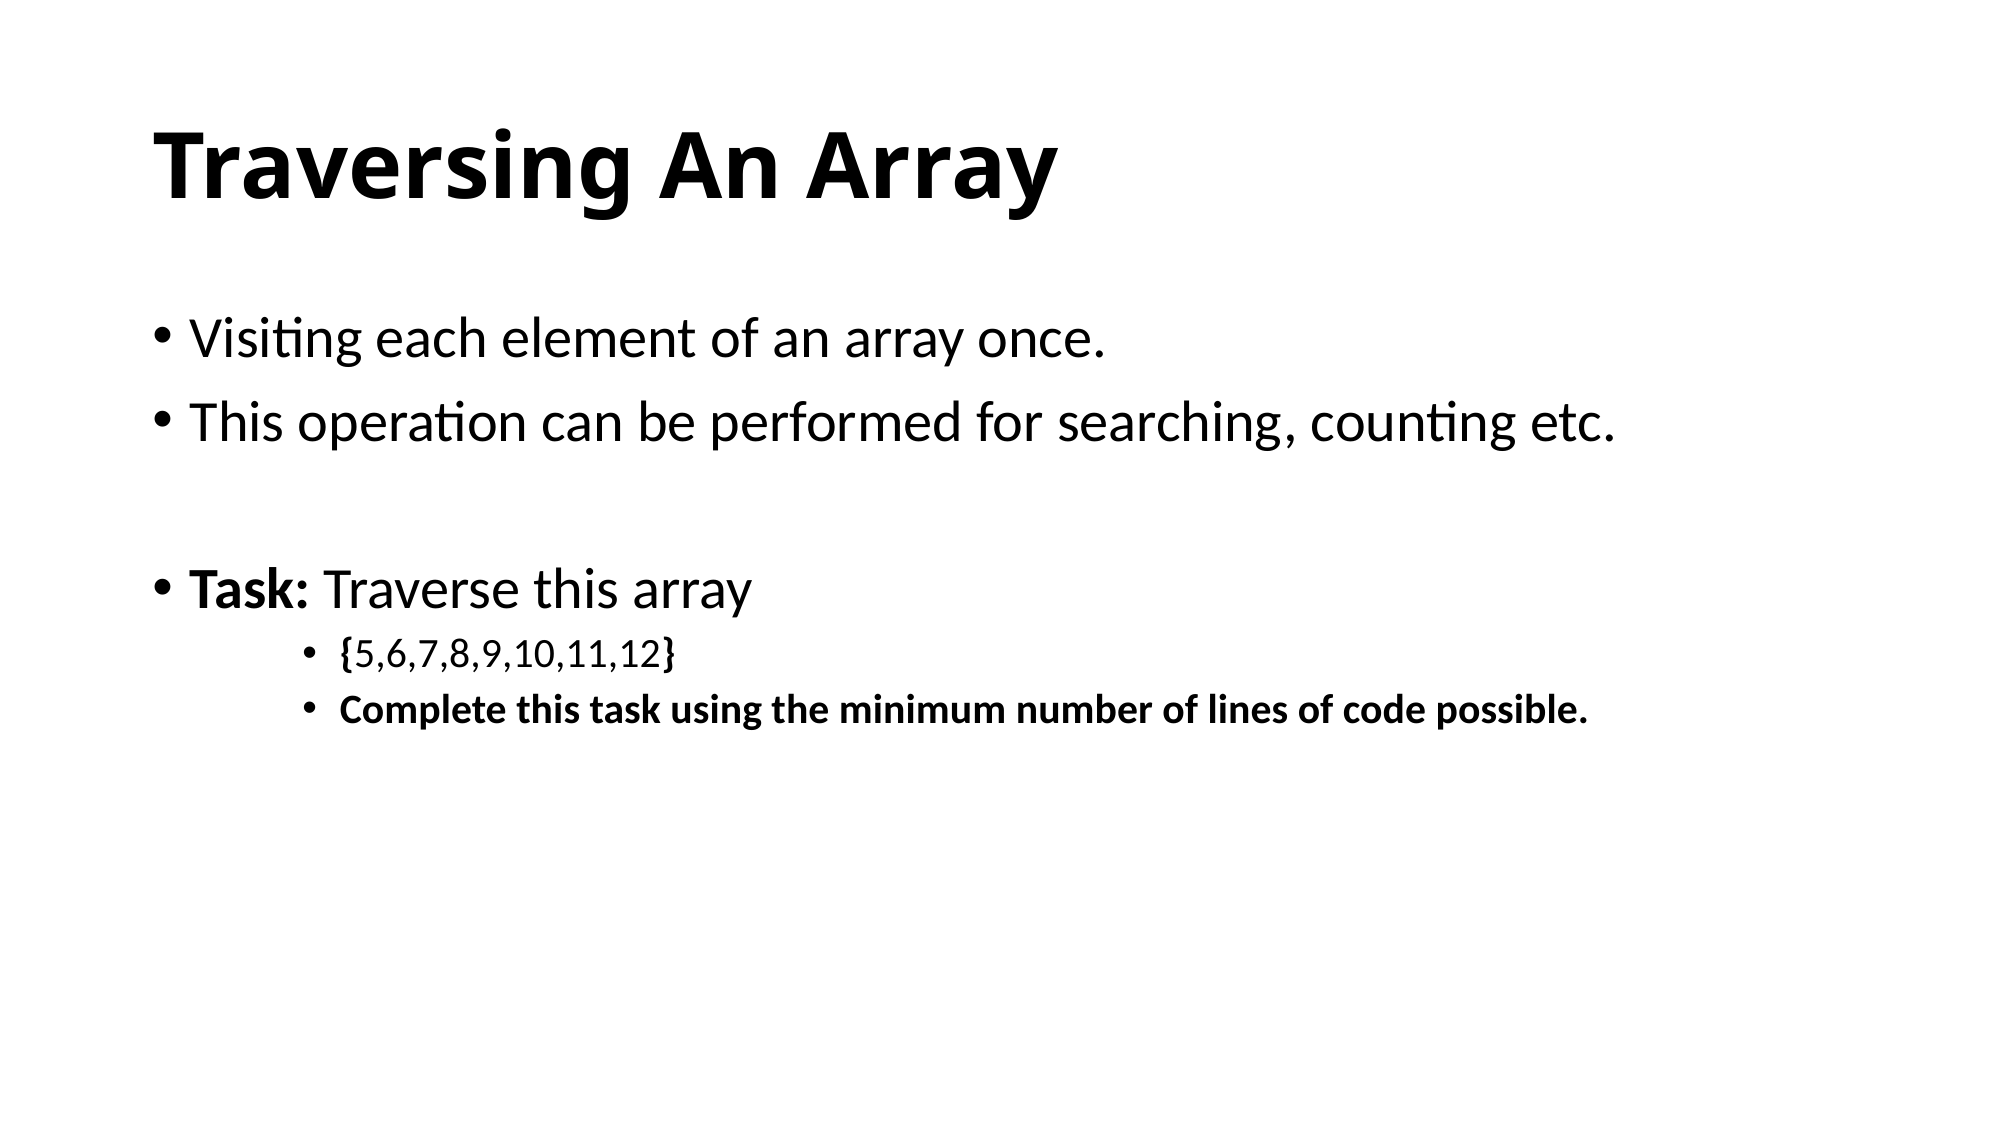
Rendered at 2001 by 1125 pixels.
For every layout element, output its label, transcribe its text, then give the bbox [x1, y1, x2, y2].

title Traversing An Array [137, 59, 1863, 278]
list Visiting each element of an array once. This operation can be performed for searching, counting etc. Task: Traverse this array {5,6,7,8,9,10,11,12} Complete this task using the minimum number of lines of code possible. [137, 299, 1863, 1014]
